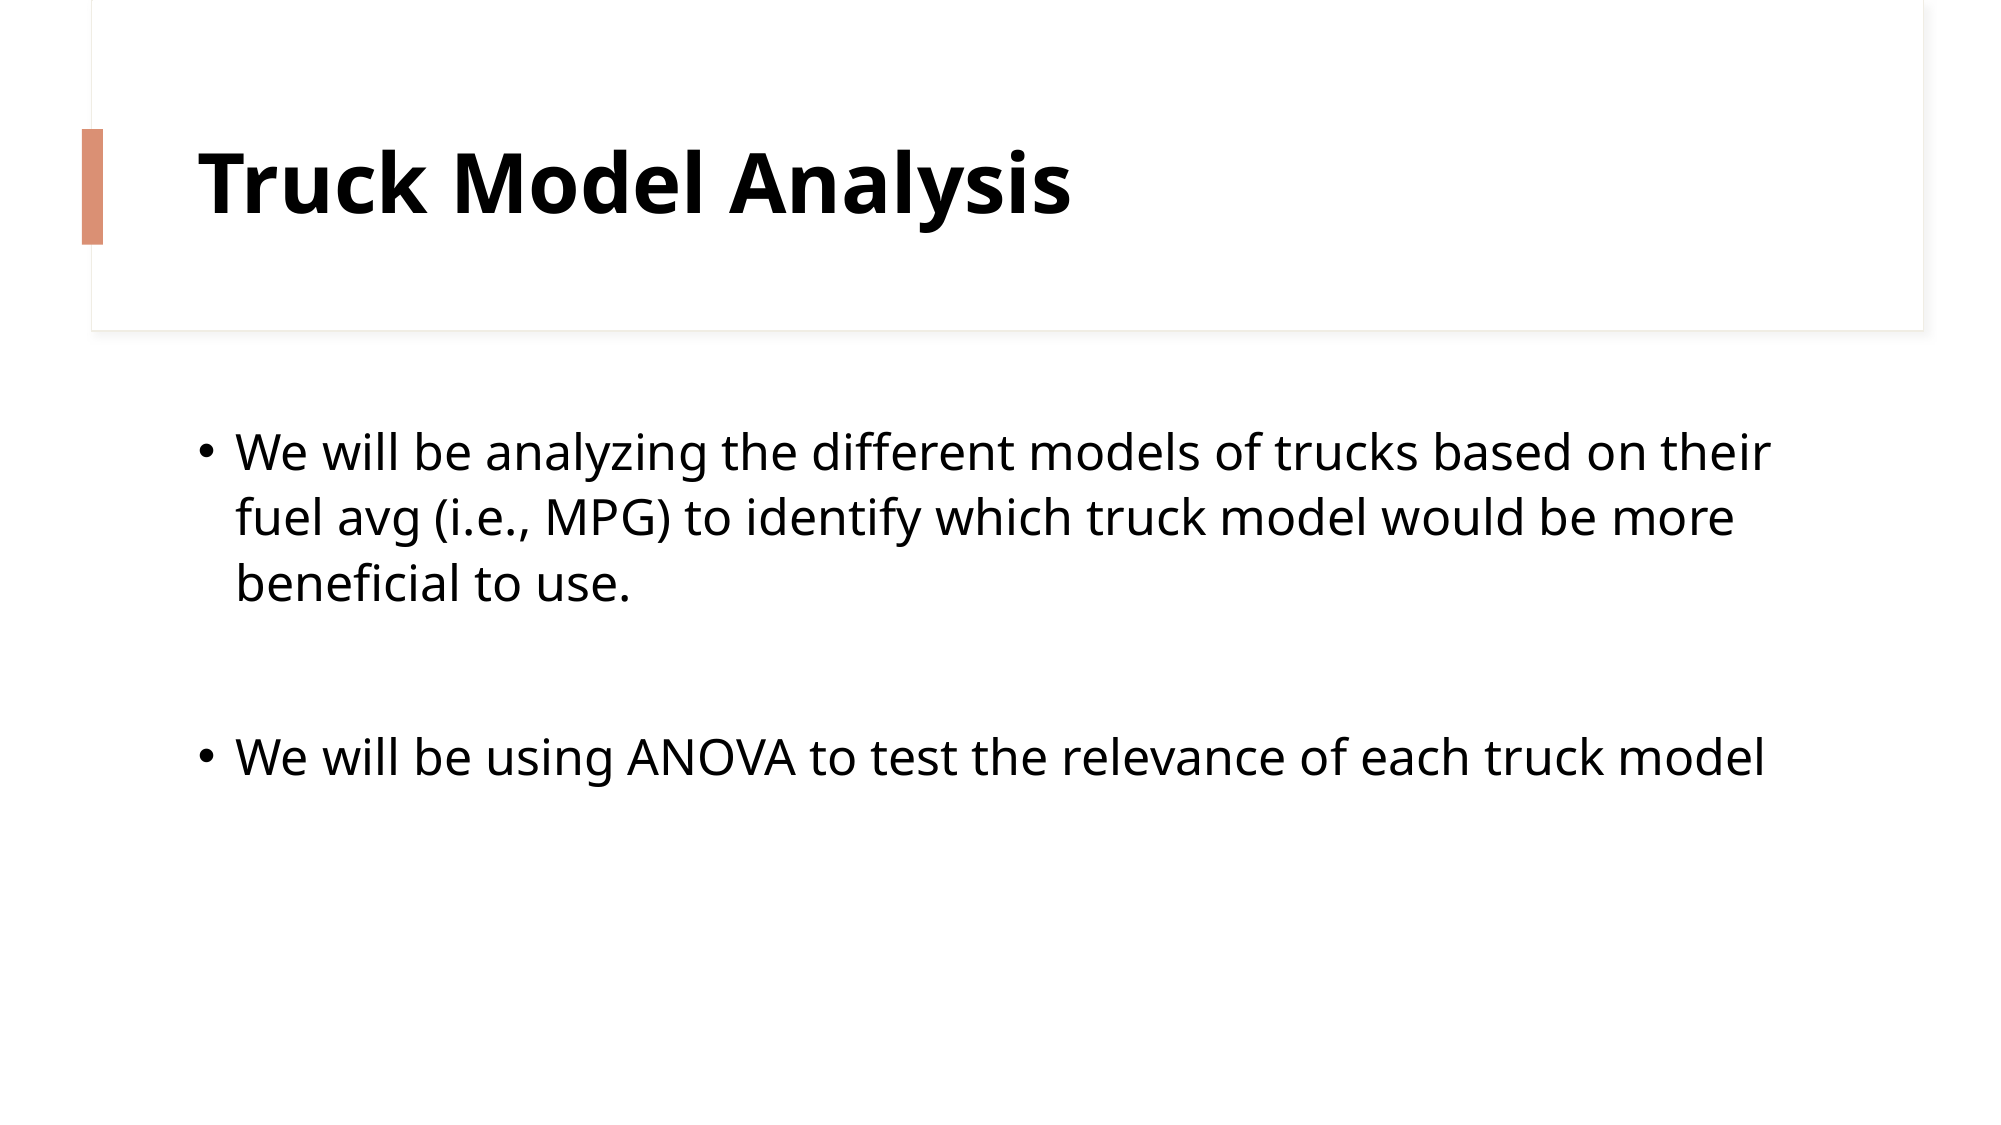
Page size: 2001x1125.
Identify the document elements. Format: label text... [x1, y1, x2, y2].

list We will be analyzing the different models of trucks based on their fuel avg (i.e., MPG) to identify which truck model would be more beneficial to use. We will be using ANOVA to test the relevance of each truck model [183, 406, 1851, 1013]
title Truck Model Analysis [183, 90, 1851, 284]
